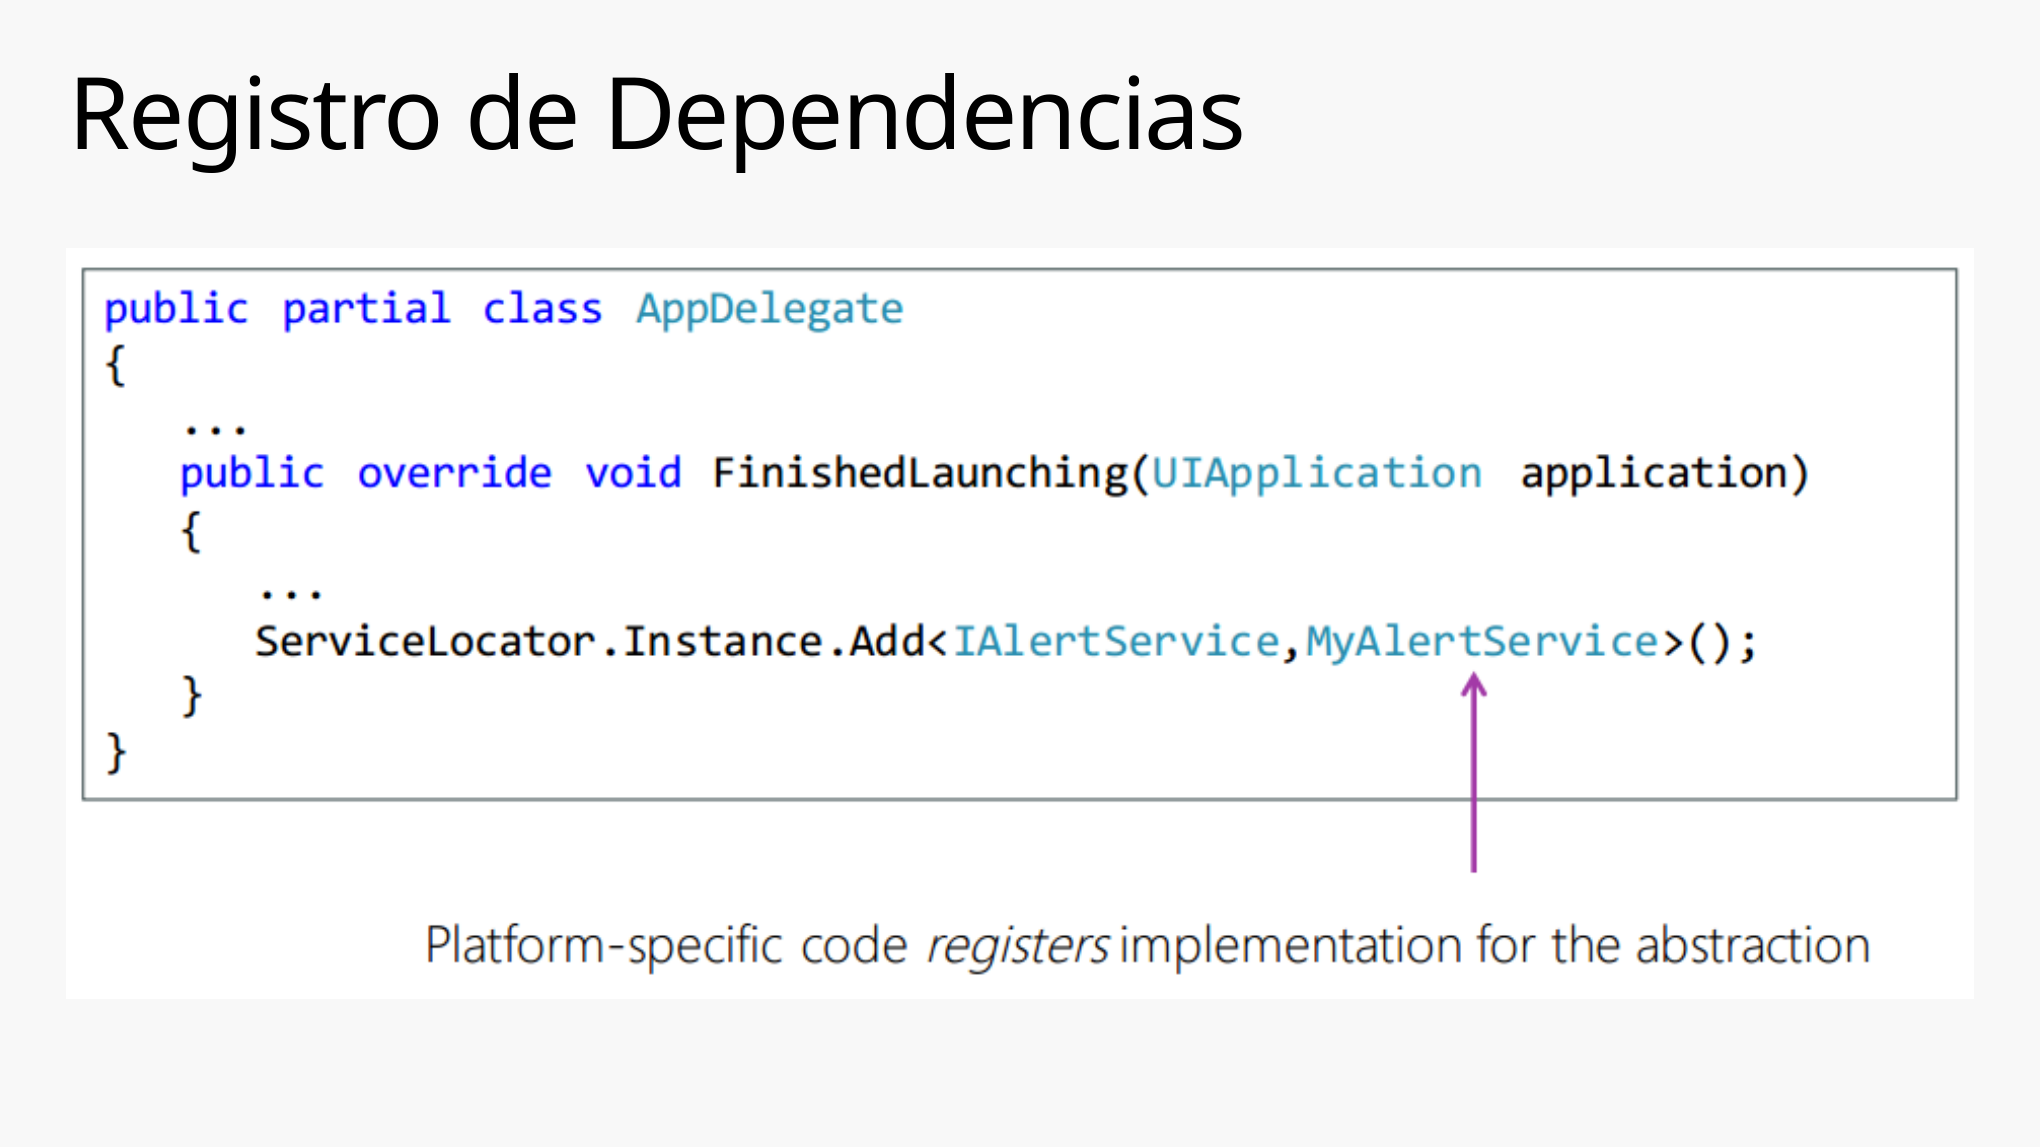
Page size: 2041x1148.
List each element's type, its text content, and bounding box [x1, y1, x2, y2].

title Registro de Dependencias [45, 48, 1996, 199]
picture [66, 248, 1974, 999]
